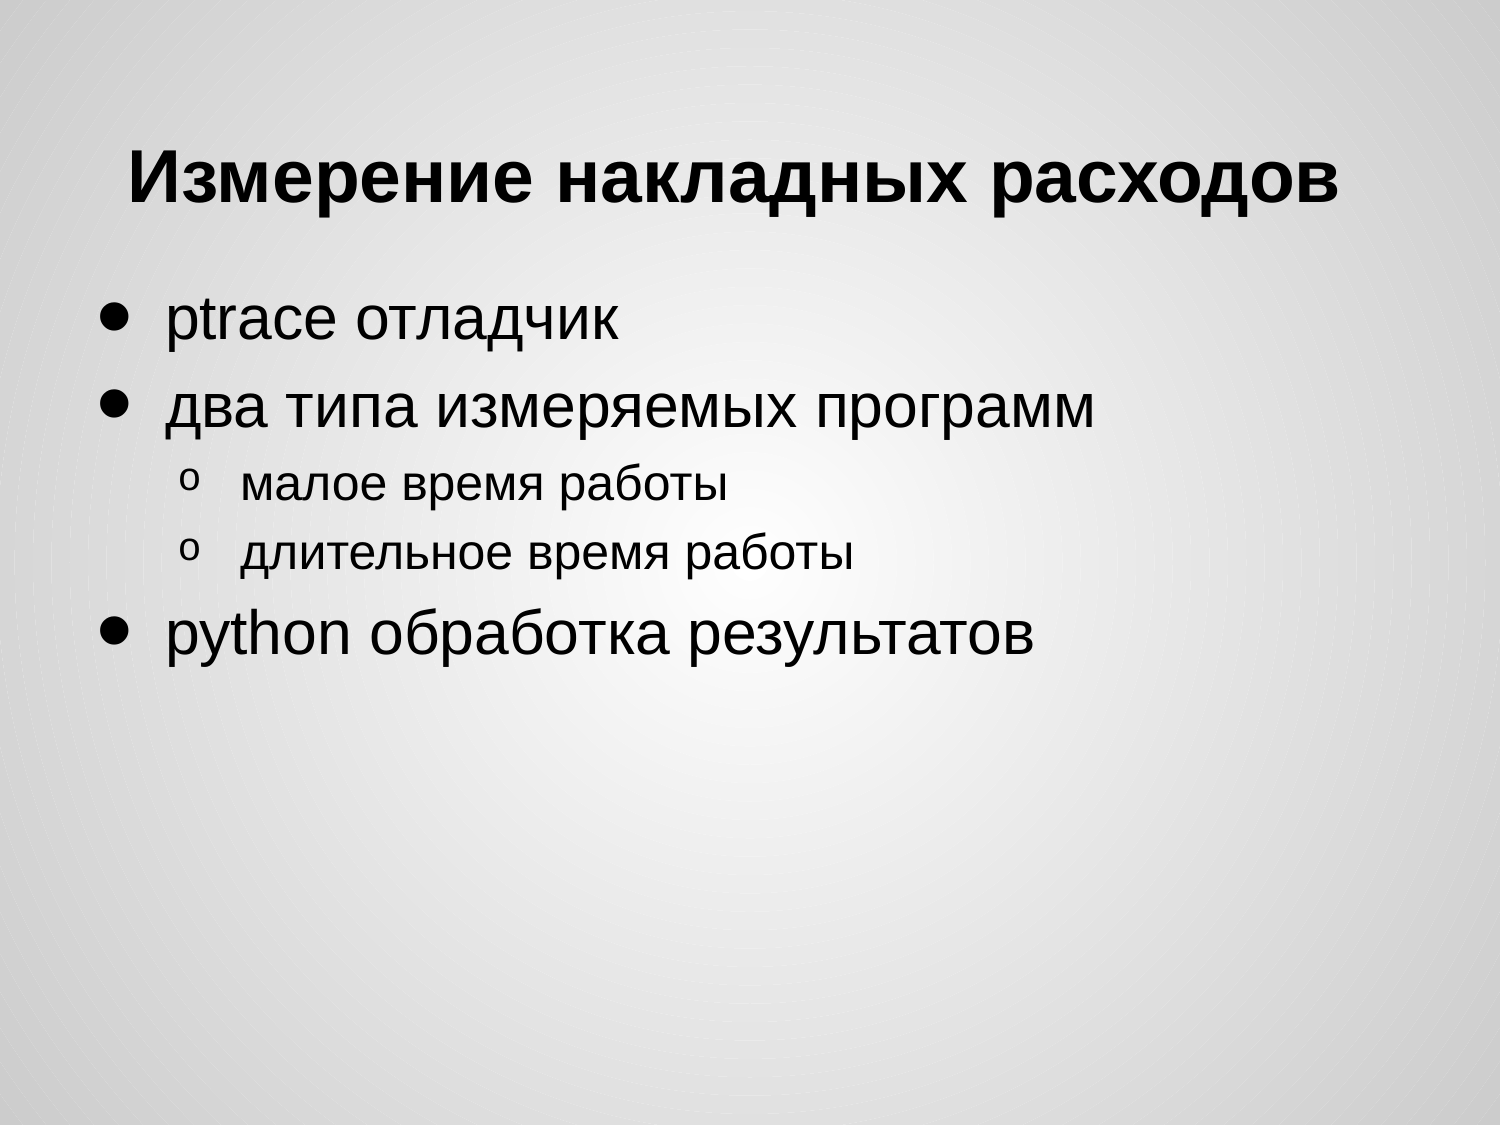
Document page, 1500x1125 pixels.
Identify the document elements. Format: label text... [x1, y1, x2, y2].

title Измерение накладных расходов [75, 14, 1425, 233]
list ptrace отладчик два типа измеряемых программ малое время работы длительное время работы python обработка результатов [75, 262, 1425, 931]
